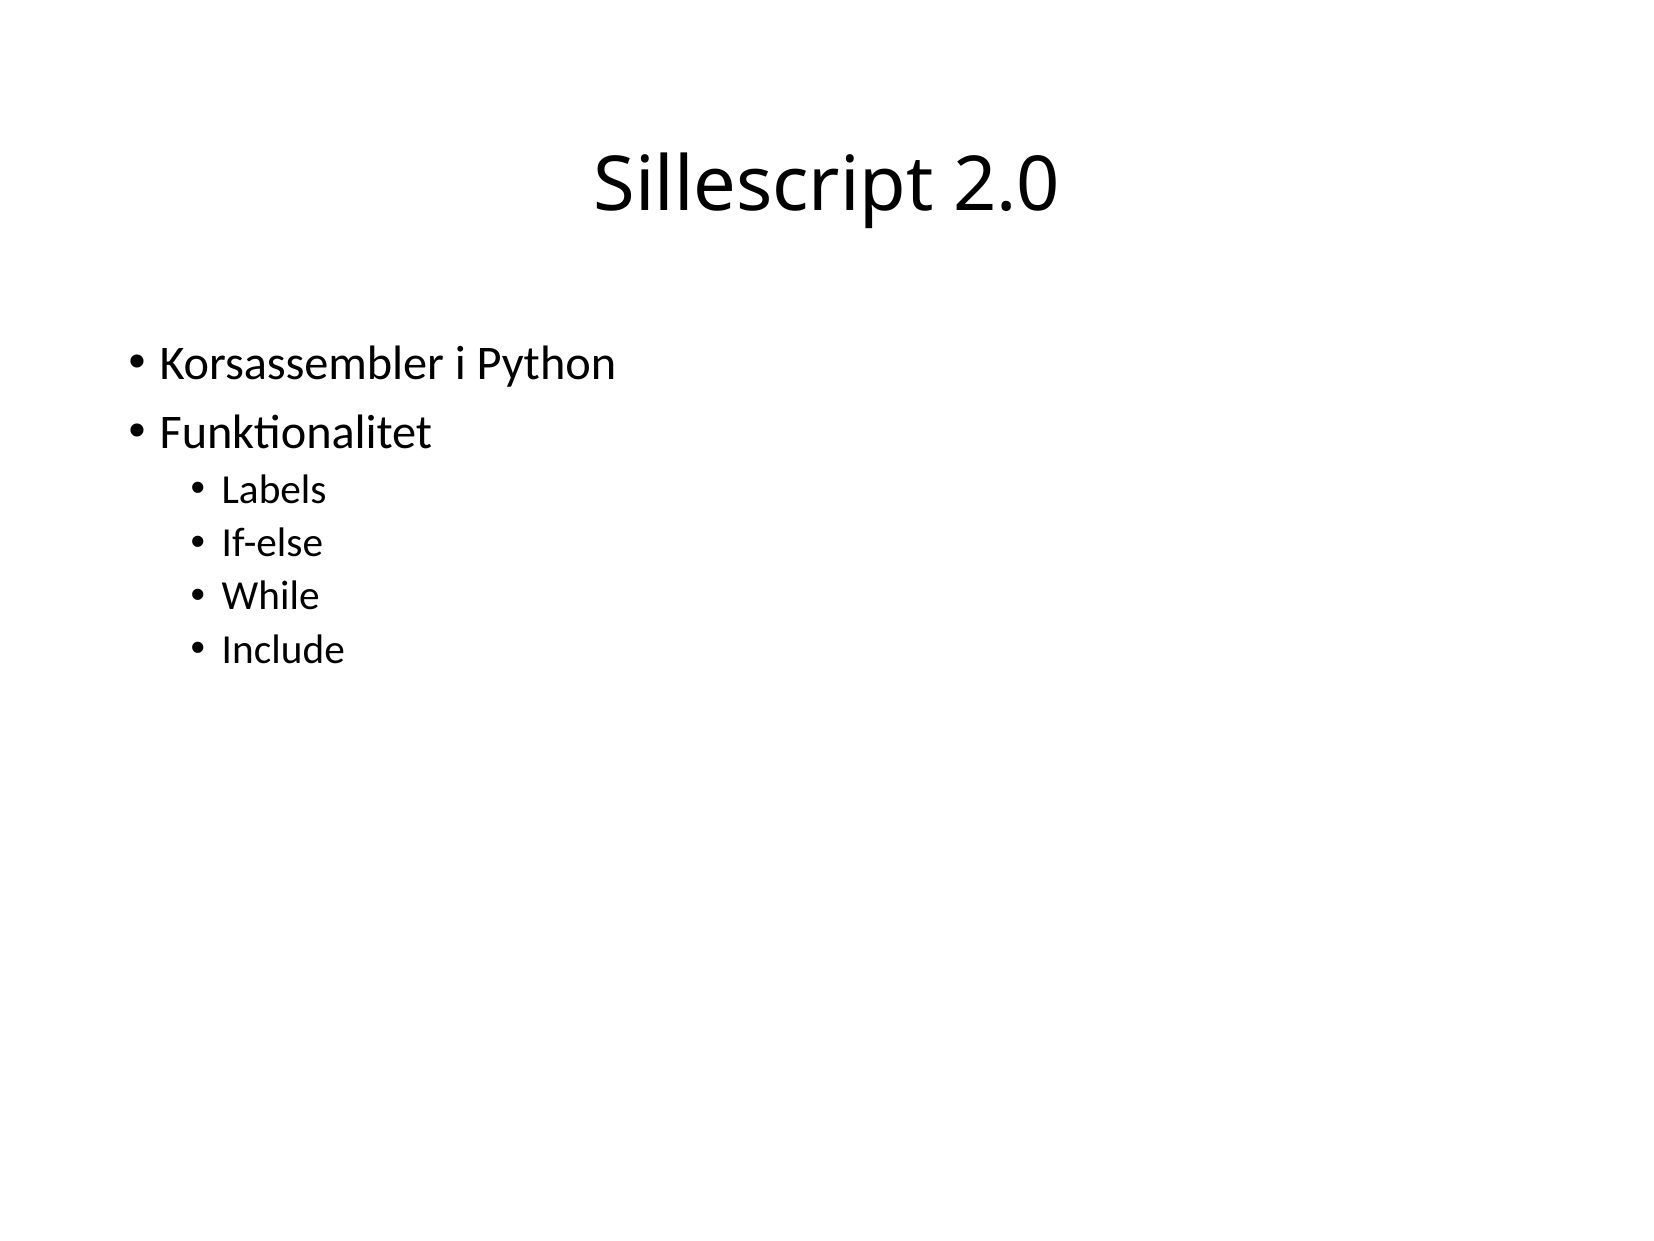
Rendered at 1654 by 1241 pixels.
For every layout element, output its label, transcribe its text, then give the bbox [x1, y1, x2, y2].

title Sillescript 2.0 [113, 66, 1540, 306]
list Korsassembler i Python Funktionalitet Labels If-else While Include [113, 330, 1540, 1117]
